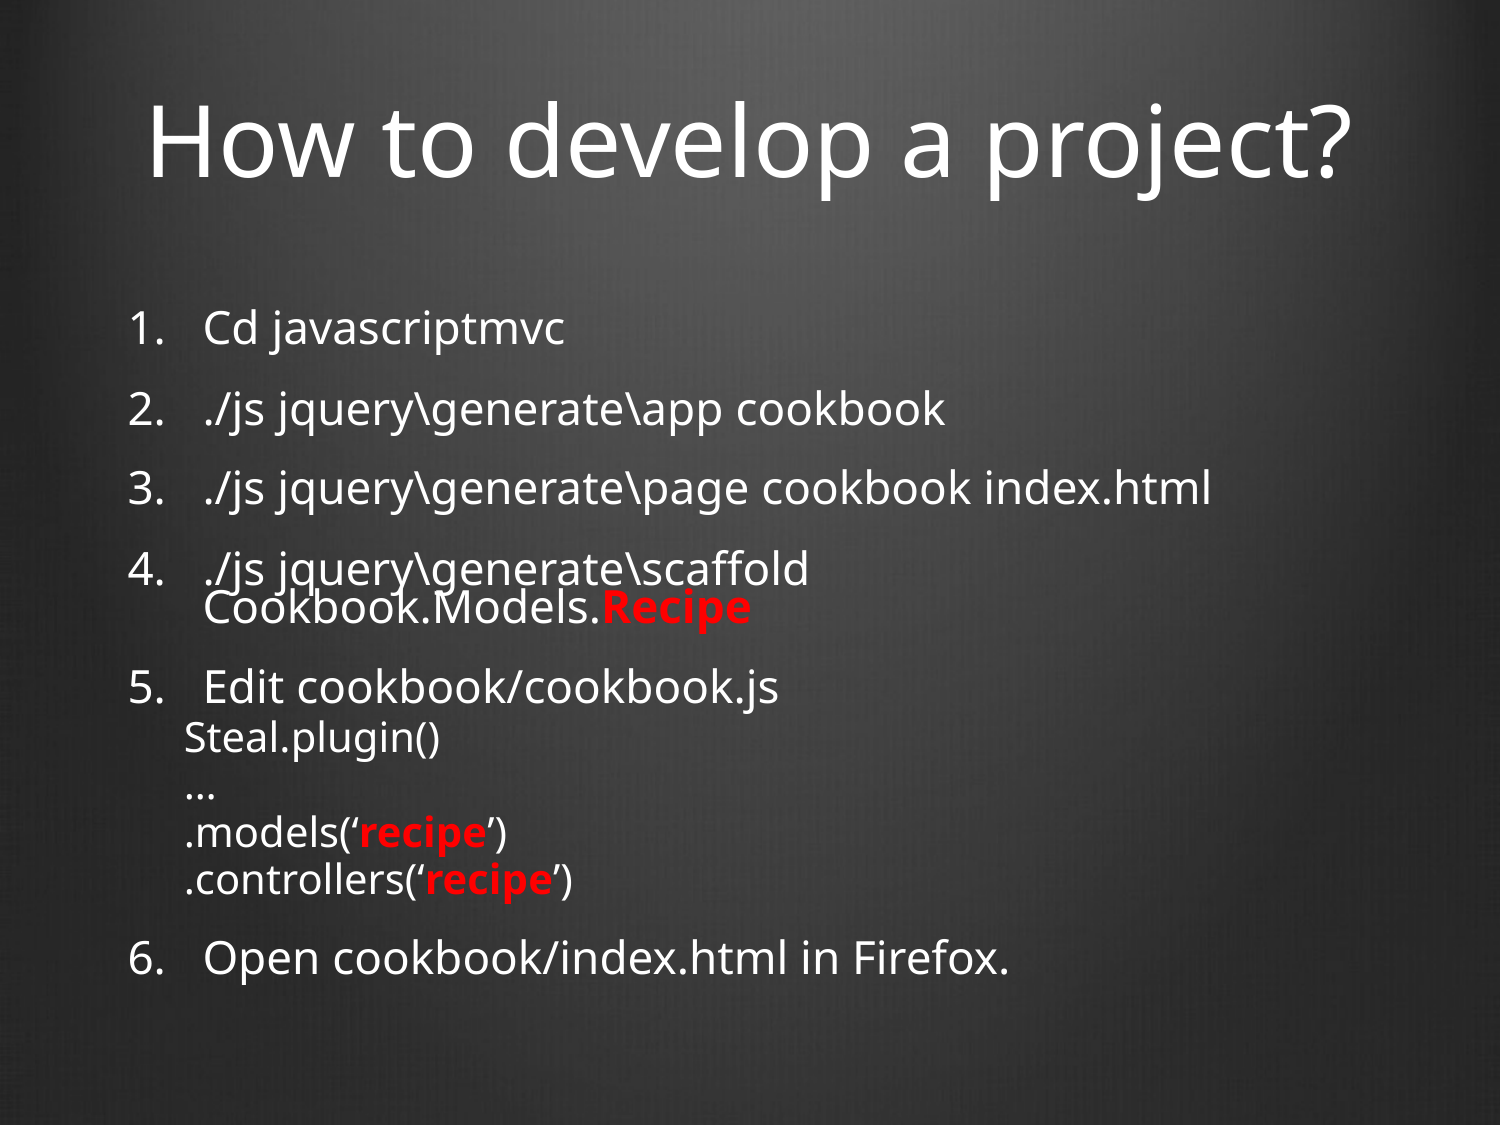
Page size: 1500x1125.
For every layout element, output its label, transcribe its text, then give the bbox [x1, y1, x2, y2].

title How to develop a project? [112, 19, 1388, 255]
list Cd javascriptmvc ./js jquery\generate\app cookbook ./js jquery\generate\page cookbook index.html ./js jquery\generate\scaffold Cookbook.Models.Recipe Edit cookbook/cookbook.js Steal.plugin() … .models(‘recipe’) .controllers(‘recipe’) Open cookbook/index.html in Firefox. [112, 306, 1388, 1005]
